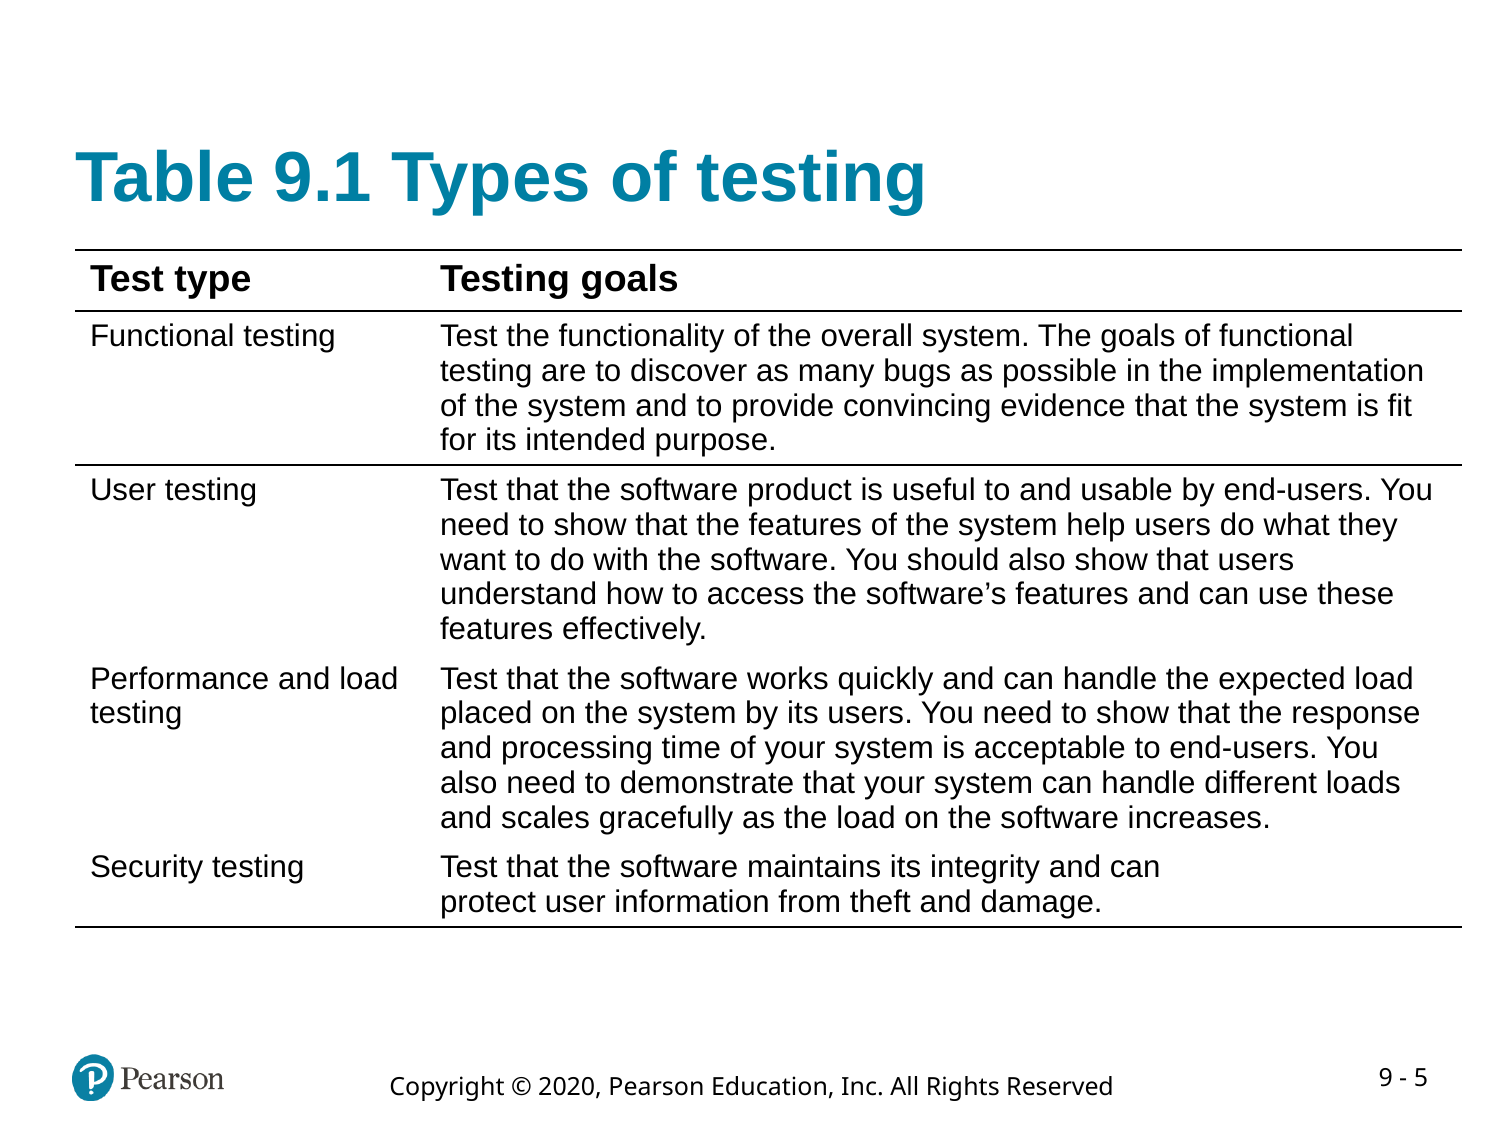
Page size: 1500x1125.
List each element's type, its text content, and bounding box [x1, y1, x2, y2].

table_cell Functional testing [75, 312, 425, 464]
table_cell Security testing [75, 842, 425, 926]
table_header Testing goals [425, 251, 1462, 310]
table_cell Performance and load testing [75, 653, 425, 842]
picture [81, 1064, 107, 1089]
table_header Test type [75, 251, 425, 310]
table_cell Test that the software maintains its integrity and can protect user information from theft and damage. [425, 842, 1462, 926]
picture [72, 1054, 89, 1072]
table_cell Test that the software works quickly and can handle the expected load placed on the system by its users. You need to show that the response and processing time of your system is acceptable to end-users. You also need to demonstrate that your system can handle different loads and scales gracefully as the load on the software increases. [425, 653, 1462, 842]
table_cell Test the functionality of the overall system. The goals of functional testing are to discover as many bugs as possible in the implementation of the system and to provide convincing evidence that the system is fit for its intended purpose. [425, 312, 1462, 464]
picture [72, 1087, 83, 1101]
table_cell Test that the software product is useful to and usable by end-users. You need to show that the features of the system help users do what they want to do with the software. You should also show that users understand how to access the software’s features and can use these features effectively. [425, 466, 1462, 653]
title Table 9.1 Types of testing [75, 35, 1425, 216]
picture [99, 1054, 224, 1101]
table_cell User testing [75, 466, 425, 653]
